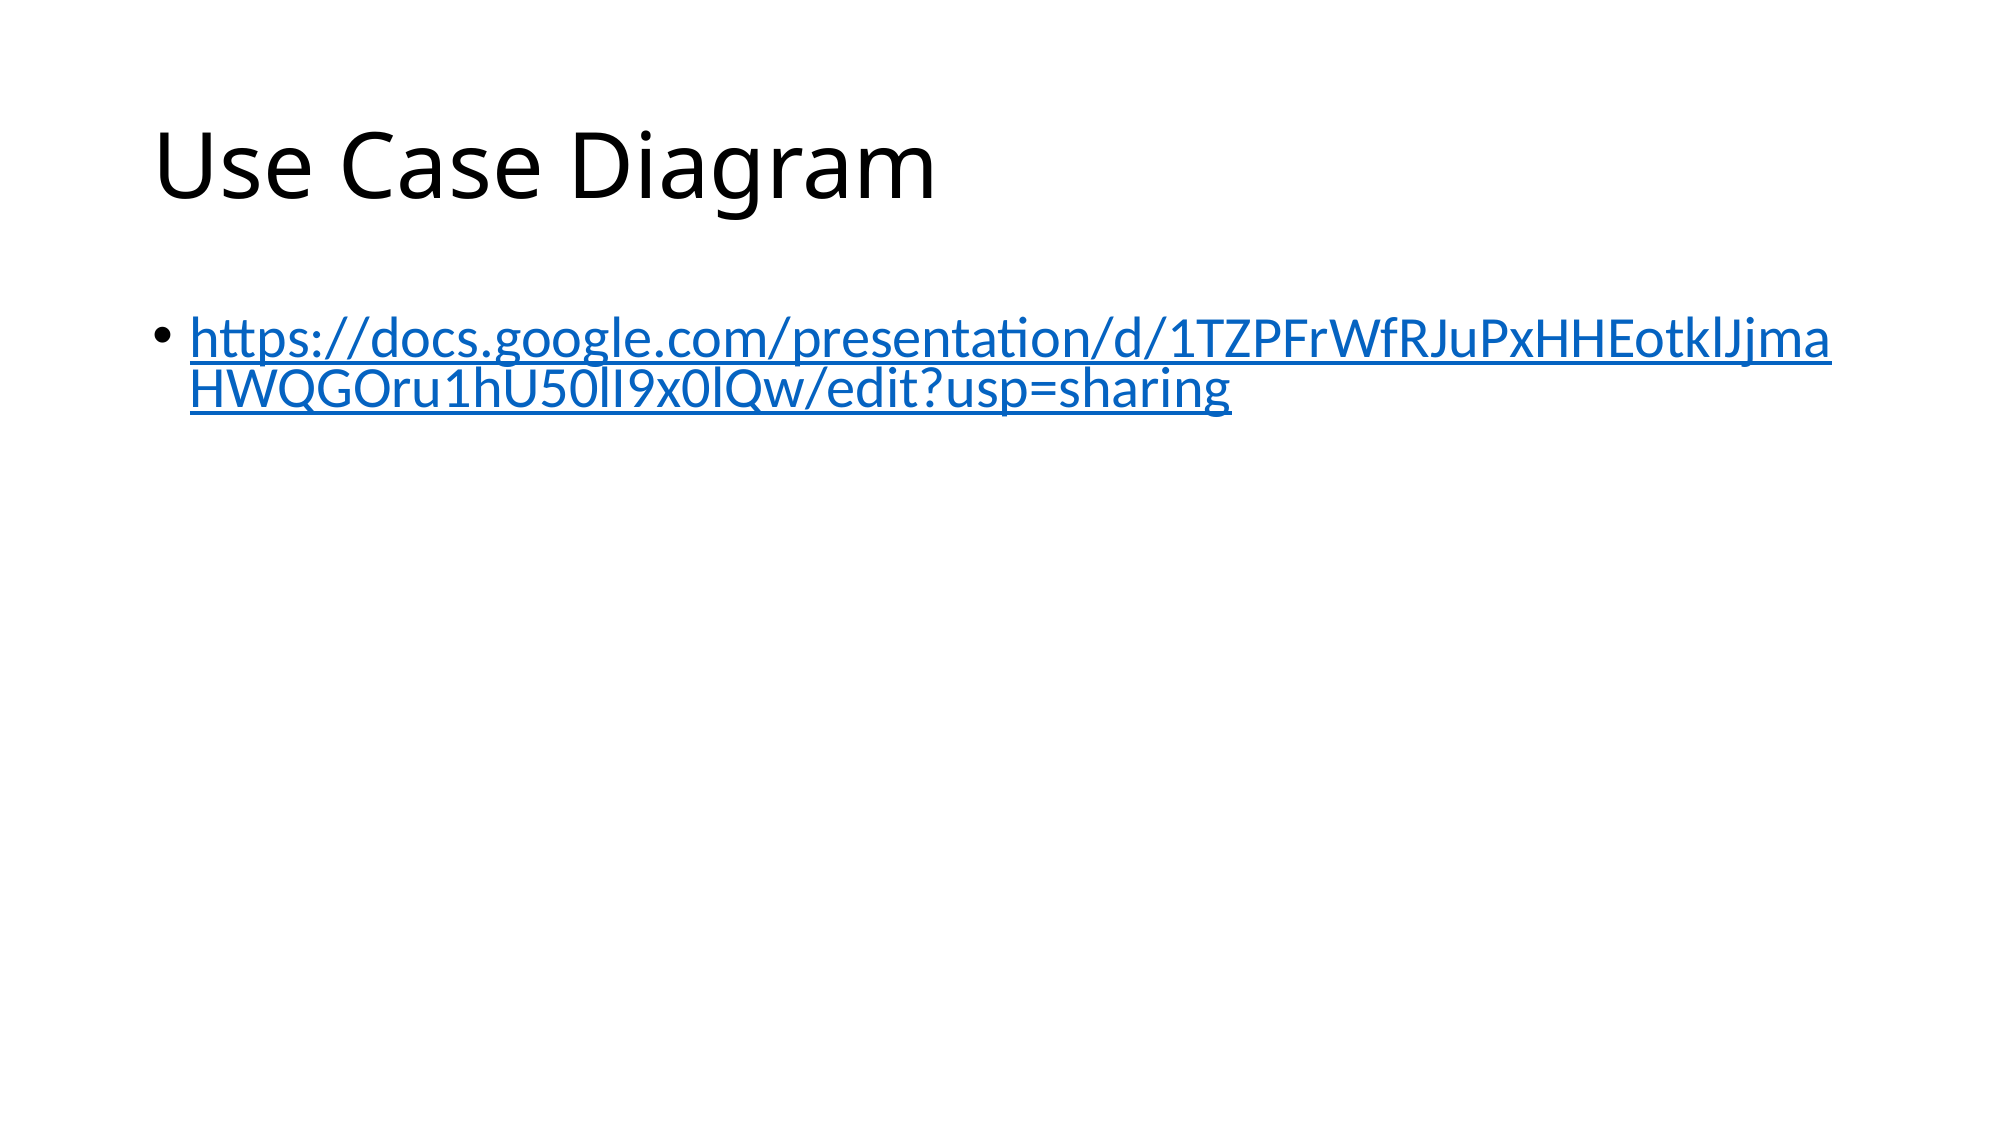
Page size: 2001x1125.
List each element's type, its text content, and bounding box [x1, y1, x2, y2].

list https://docs.google.com/presentation/d/1TZPFrWfRJuPxHHEotklJjmaHWQGOru1hU50lI9x0lQw/edit?usp=sharing [137, 299, 1863, 1014]
title Use Case Diagram [137, 59, 1863, 278]
